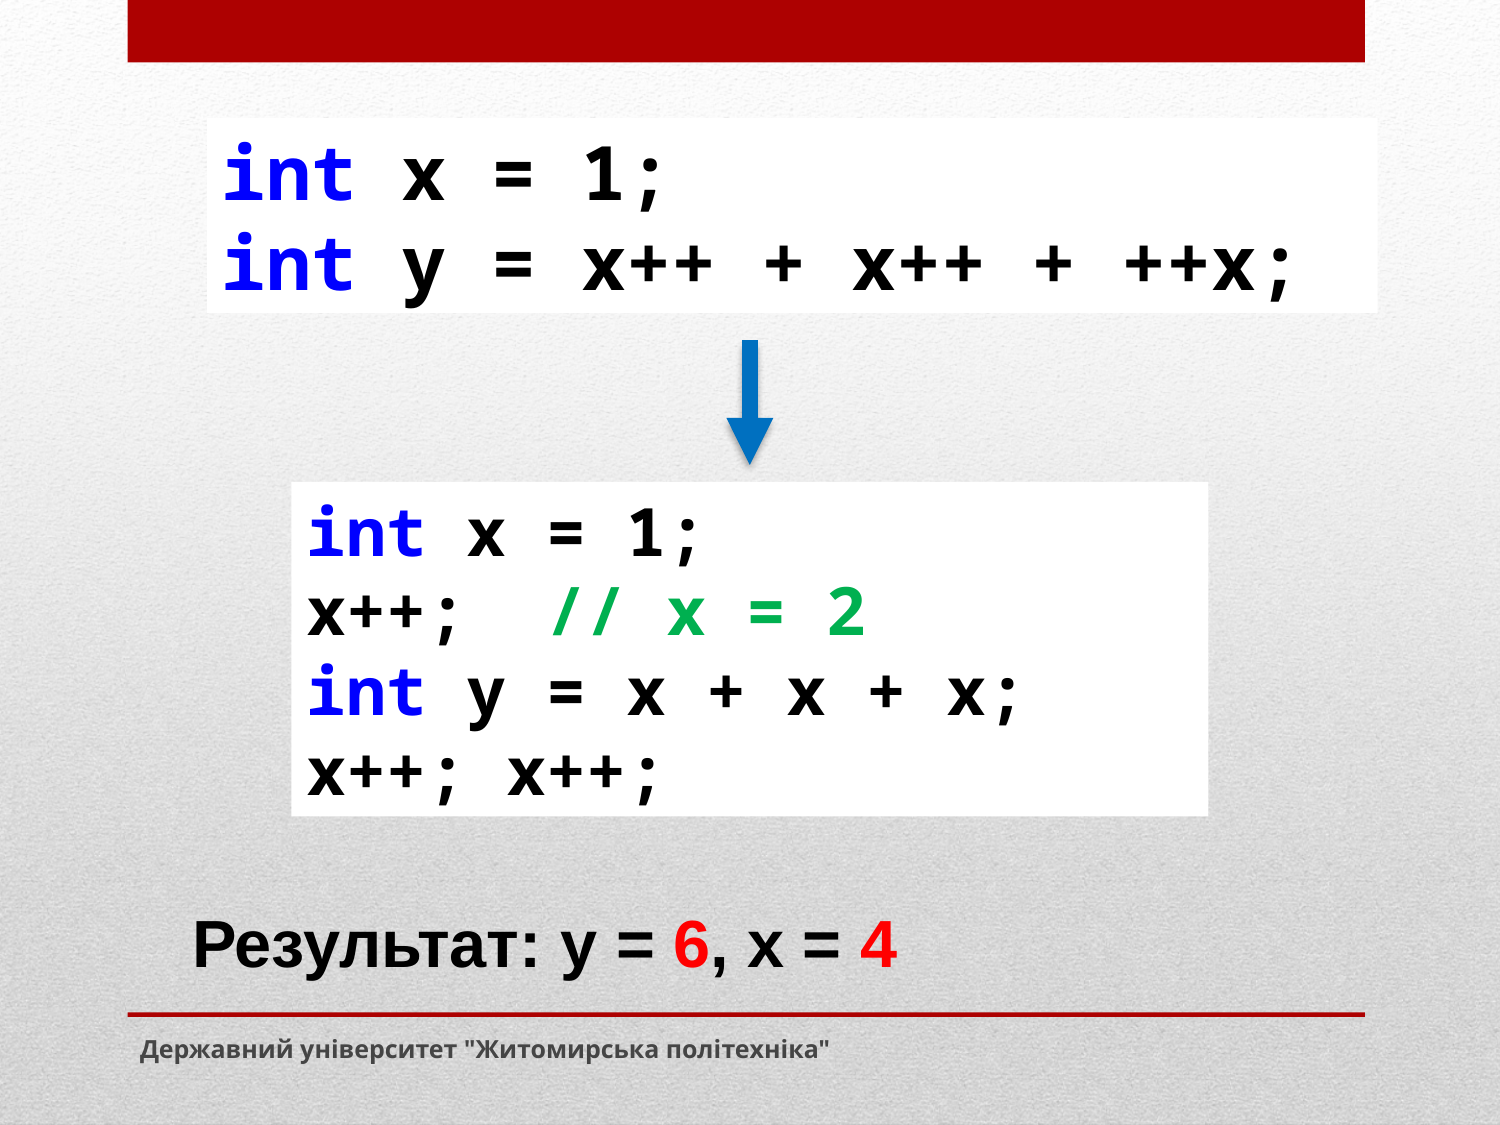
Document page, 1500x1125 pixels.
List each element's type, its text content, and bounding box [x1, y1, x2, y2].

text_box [206, 117, 1379, 821]
text_box Результат: y = 6, x = 4 [177, 893, 1170, 989]
footer Державний університет "Житомирська політехніка" [125, 1018, 925, 1079]
